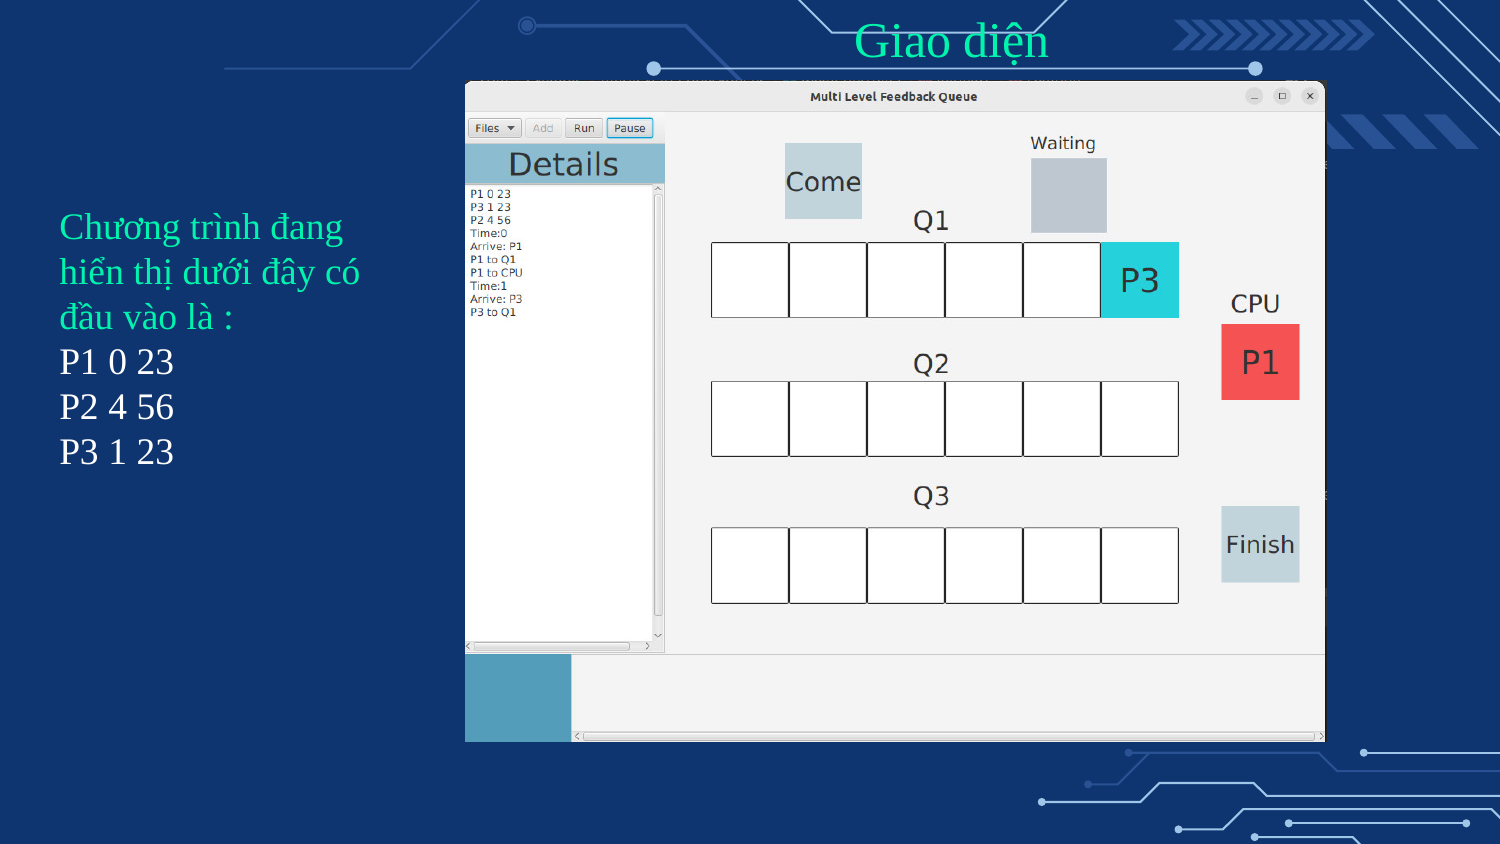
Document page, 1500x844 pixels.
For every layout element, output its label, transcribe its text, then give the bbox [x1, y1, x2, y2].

picture [465, 80, 1327, 743]
subtitle Chương trình đang hiển thị dưới đây có đầu vào là : P1 0 23 P2 4 56 P3 1 23 [59, 87, 373, 633]
text_box Giao diện [839, 0, 1295, 75]
